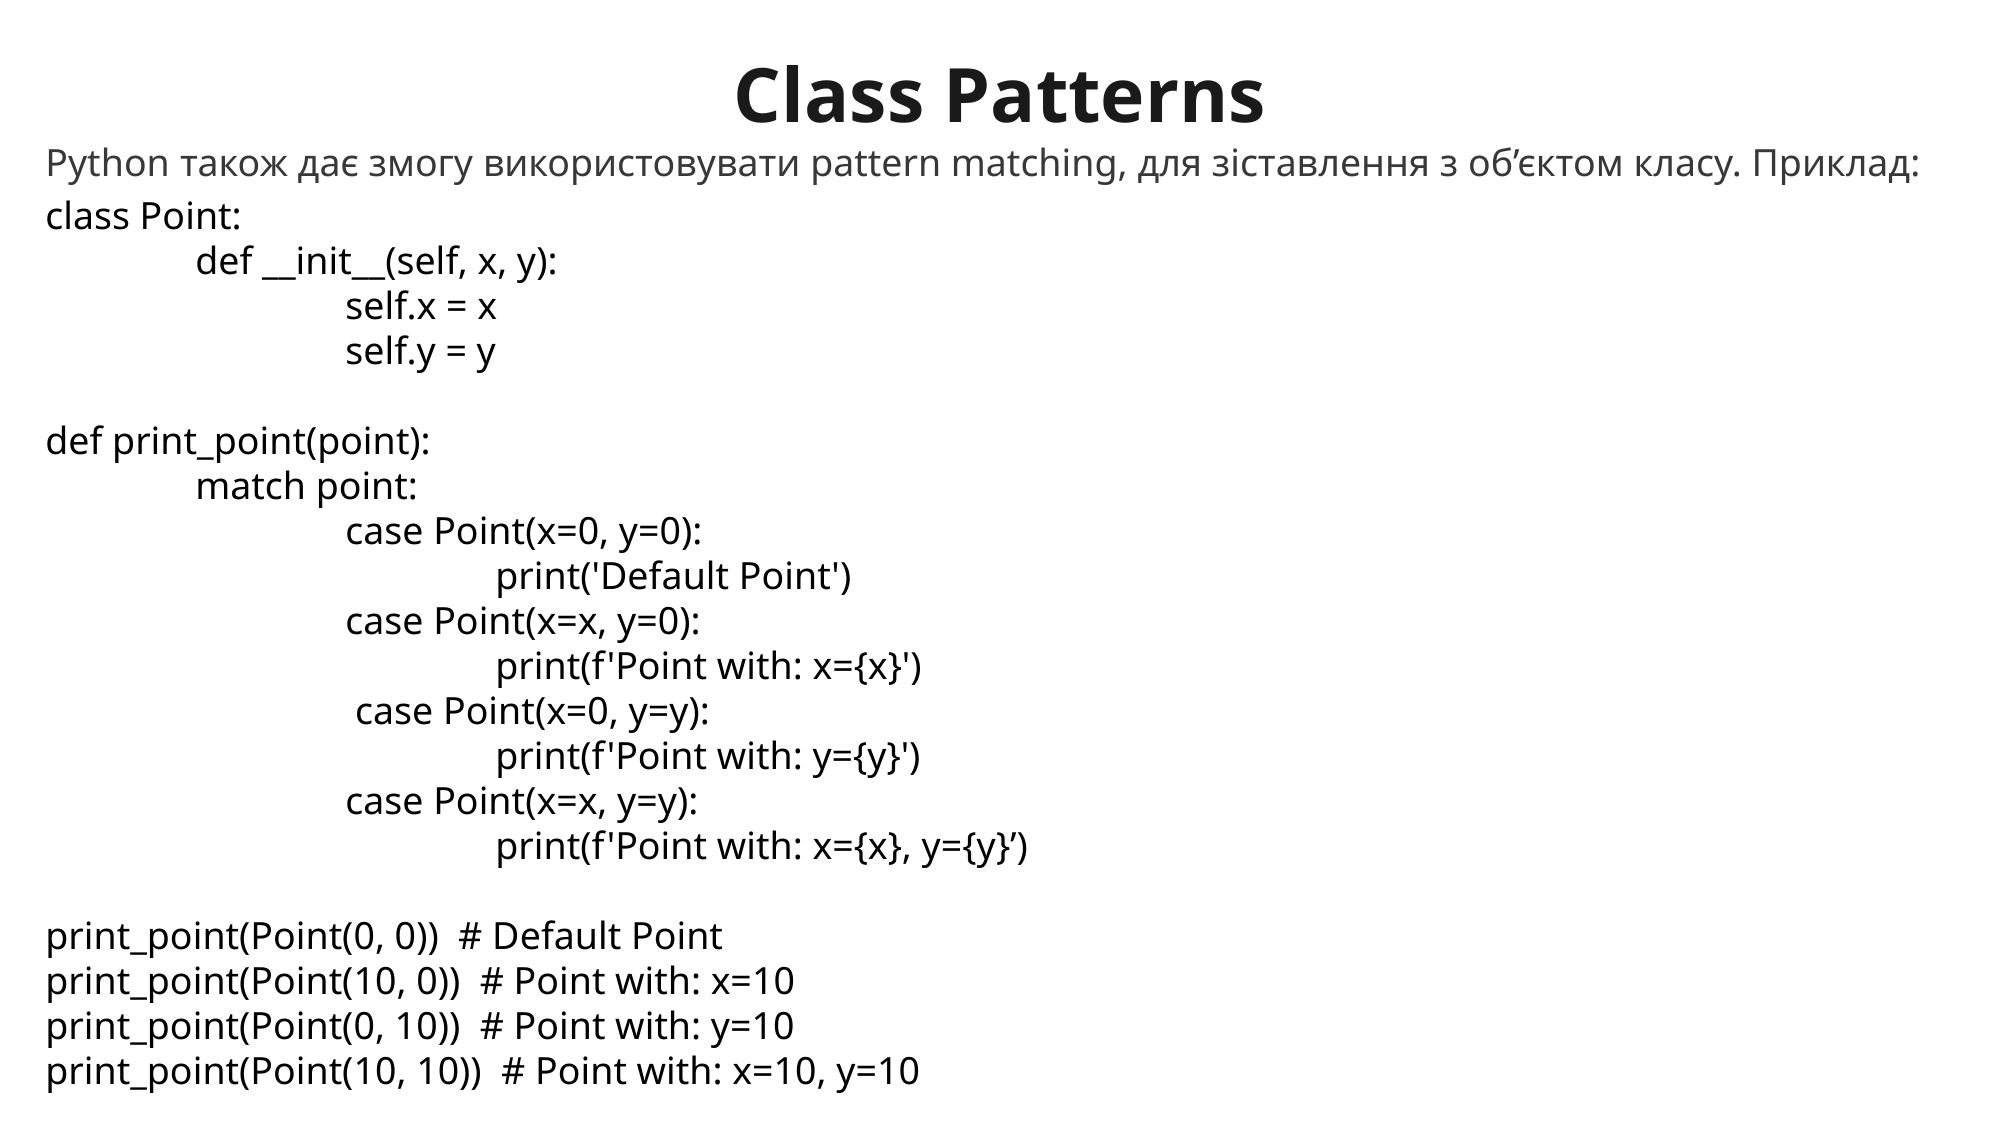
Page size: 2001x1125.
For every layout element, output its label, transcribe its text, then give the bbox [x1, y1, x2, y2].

text_box class Point: def __init__(self, x, y): self.x = x self.y = y def print_point(point): match point: case Point(x=0, y=0): print('Default Point') case Point(x=x, y=0): print(f'Point with: x={x}') case Point(x=0, y=y): print(f'Point with: y={y}') case Point(x=x, y=y): print(f'Point with: x={x}, y={y}’) print_point(Point(0, 0)) # Default Point print_point(Point(10, 0)) # Point with: x=10 print_point(Point(0, 10)) # Point with: y=10 print_point(Point(10, 10)) # Point with: x=10, y=10 [30, 184, 1609, 1099]
text_box Class Patterns [0, 40, 2000, 326]
text_box Python також дає змогу використовувати pattern matching, для зіставлення з об’єктом класу. Приклад: [30, 131, 1965, 191]
